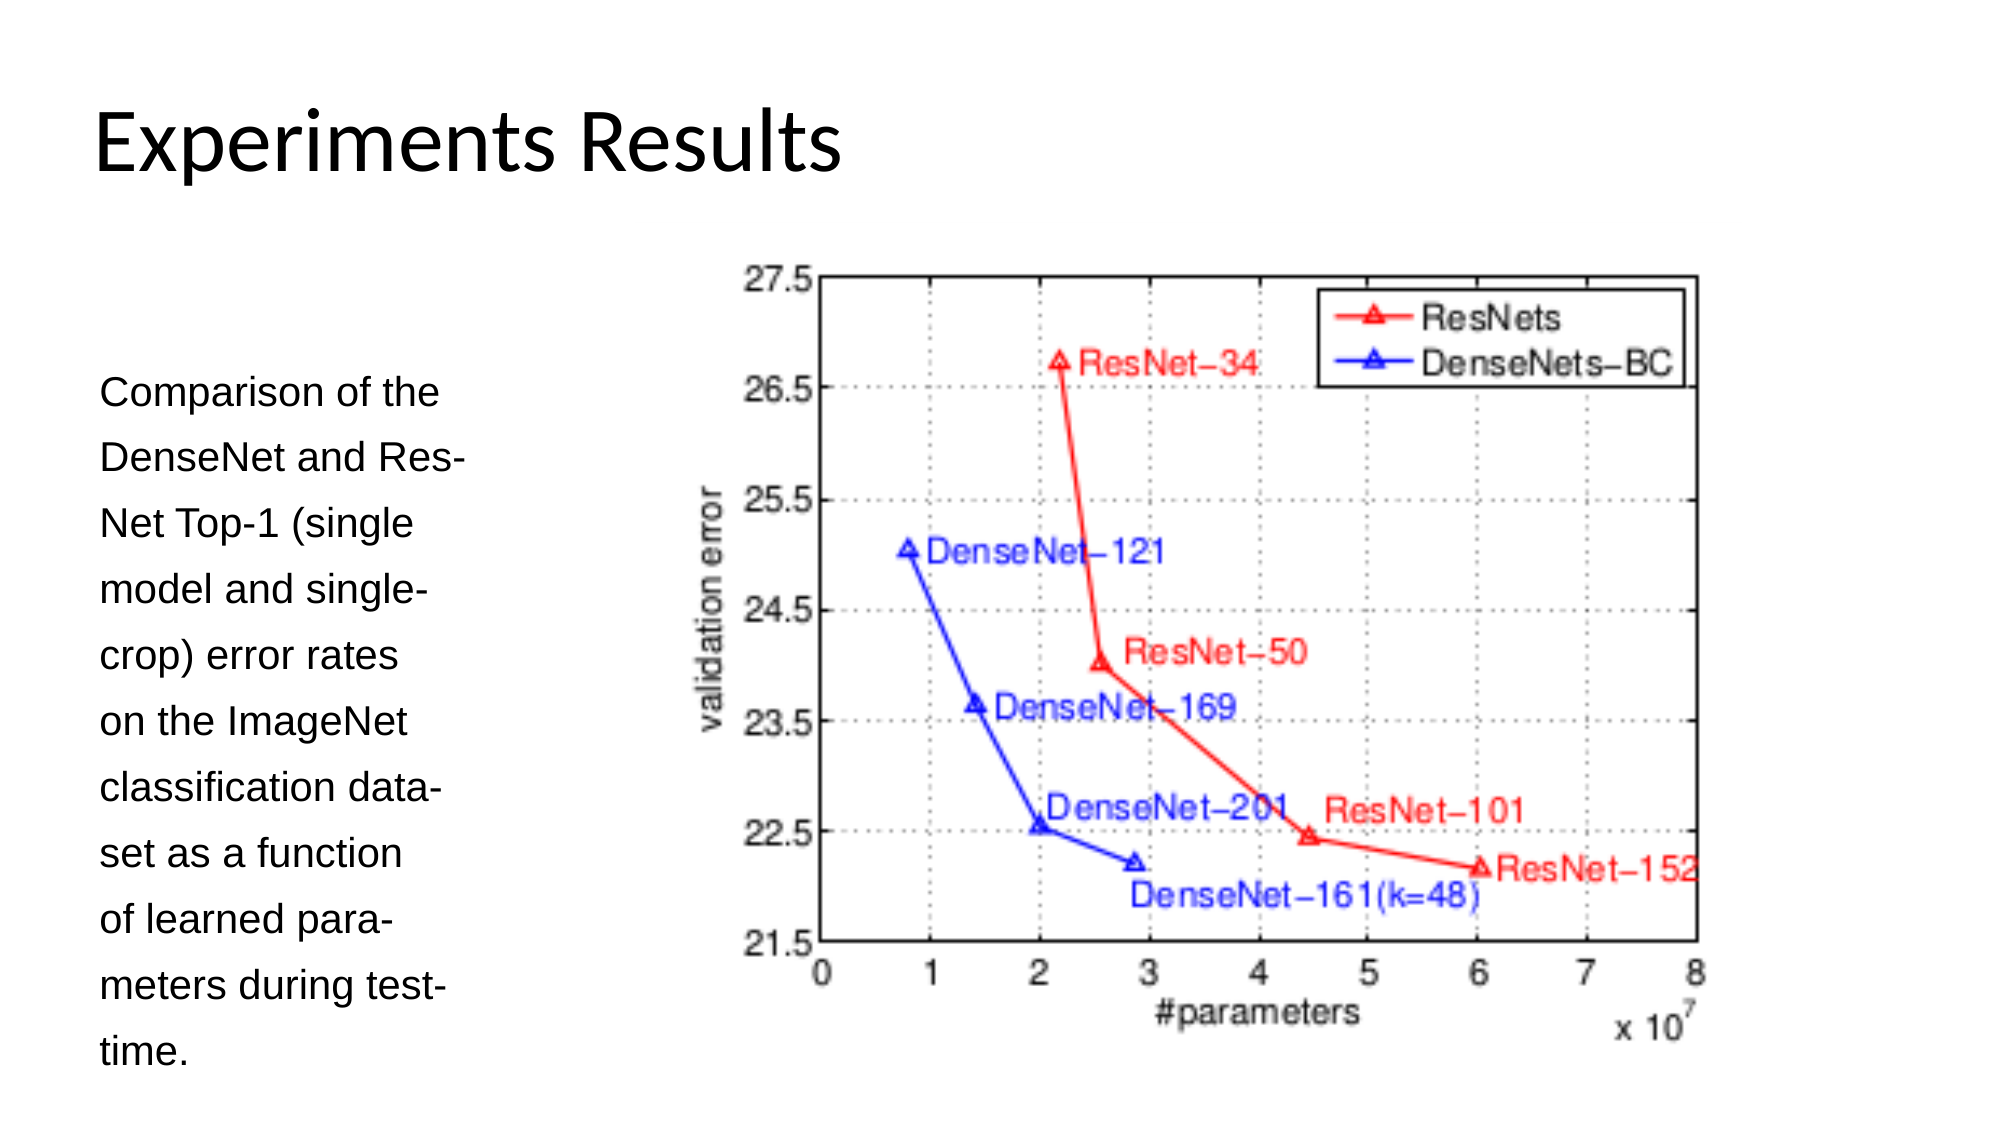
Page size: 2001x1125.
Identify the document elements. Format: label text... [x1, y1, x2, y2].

picture [635, 221, 1742, 1067]
title Experiments Results [78, 61, 1579, 200]
subtitle Comparison of the DenseNet and Res- Net Top-1 (single model and single- crop) error rates on the ImageNet classification data- set as a function of learned para- meters during test- time. [84, 225, 1914, 1109]
